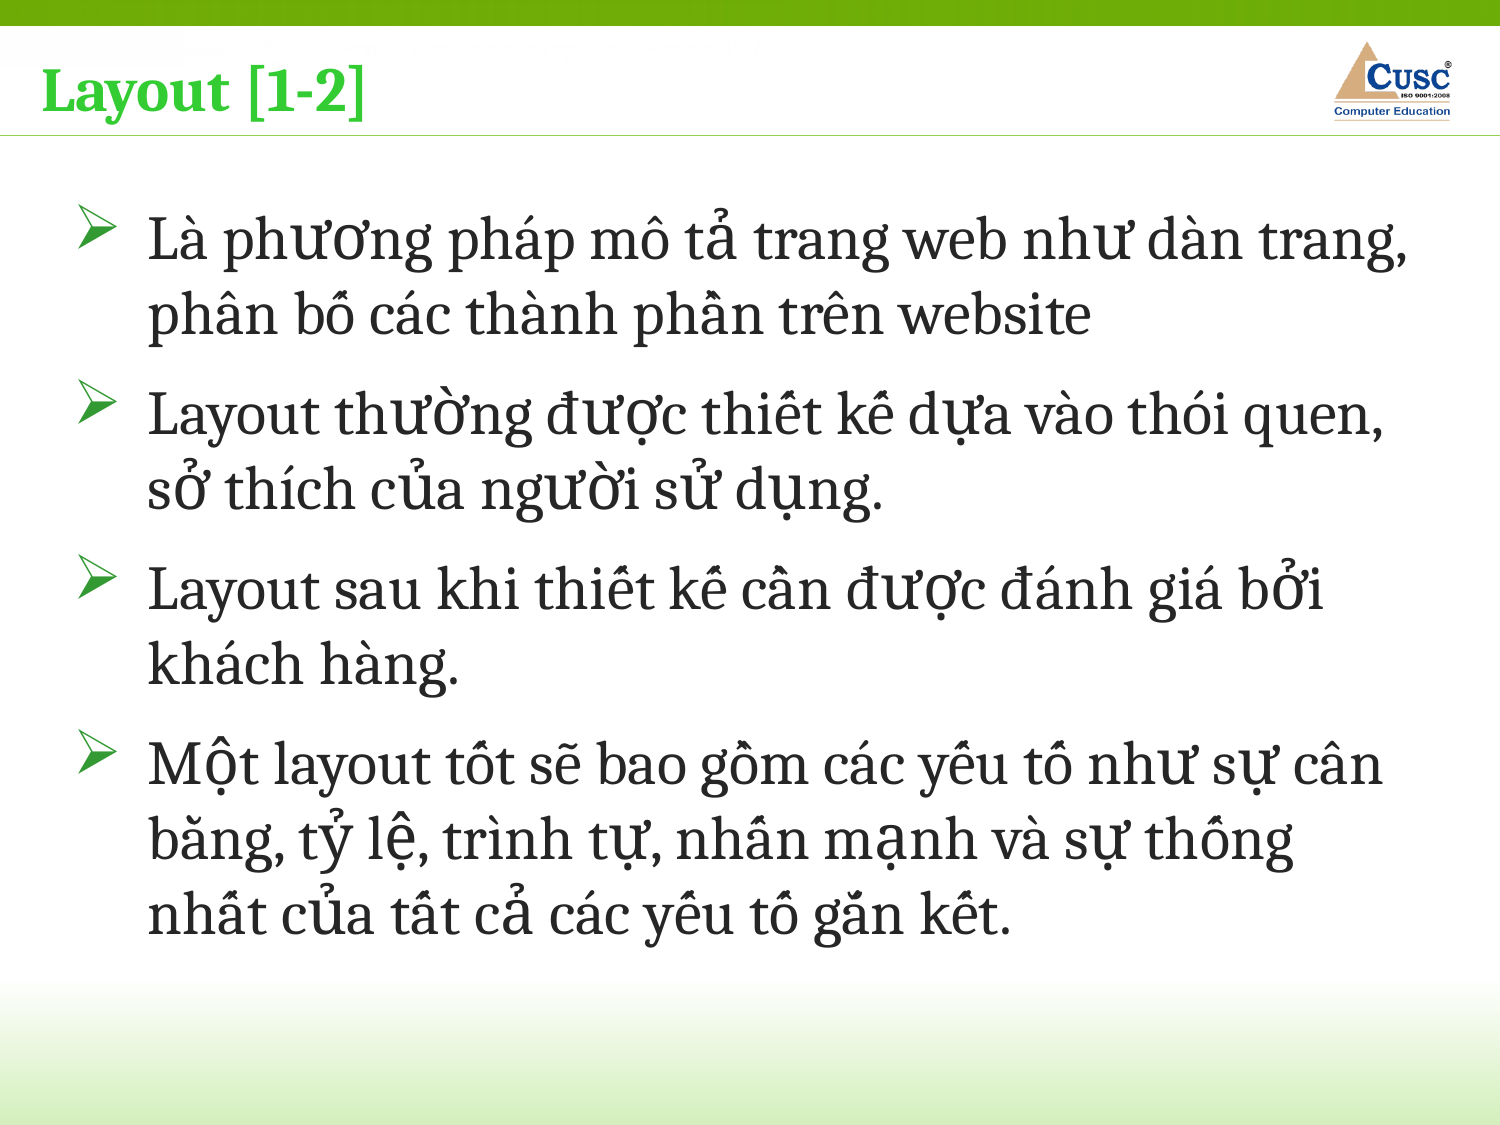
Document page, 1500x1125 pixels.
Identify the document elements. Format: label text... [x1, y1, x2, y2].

list Layout [1-2] [41, 37, 1447, 135]
list Là phương pháp mô tả trang web như dàn trang, phân bố các thành phần trên website Layout thường được thiết kế dựa vào thói quen, sở thích của người sử dụng. Layout sau khi thiết kế cần được đánh giá bởi khách hàng. Một layout tốt sẽ bao gồm các yếu tố như sự cân bằng, tỷ lệ, trình tự, nhấn mạnh và sự thống nhất của tất cả các yếu tố gắn kết. [72, 197, 1428, 952]
picture [0, 0, 1500, 135]
picture [0, 136, 1500, 979]
